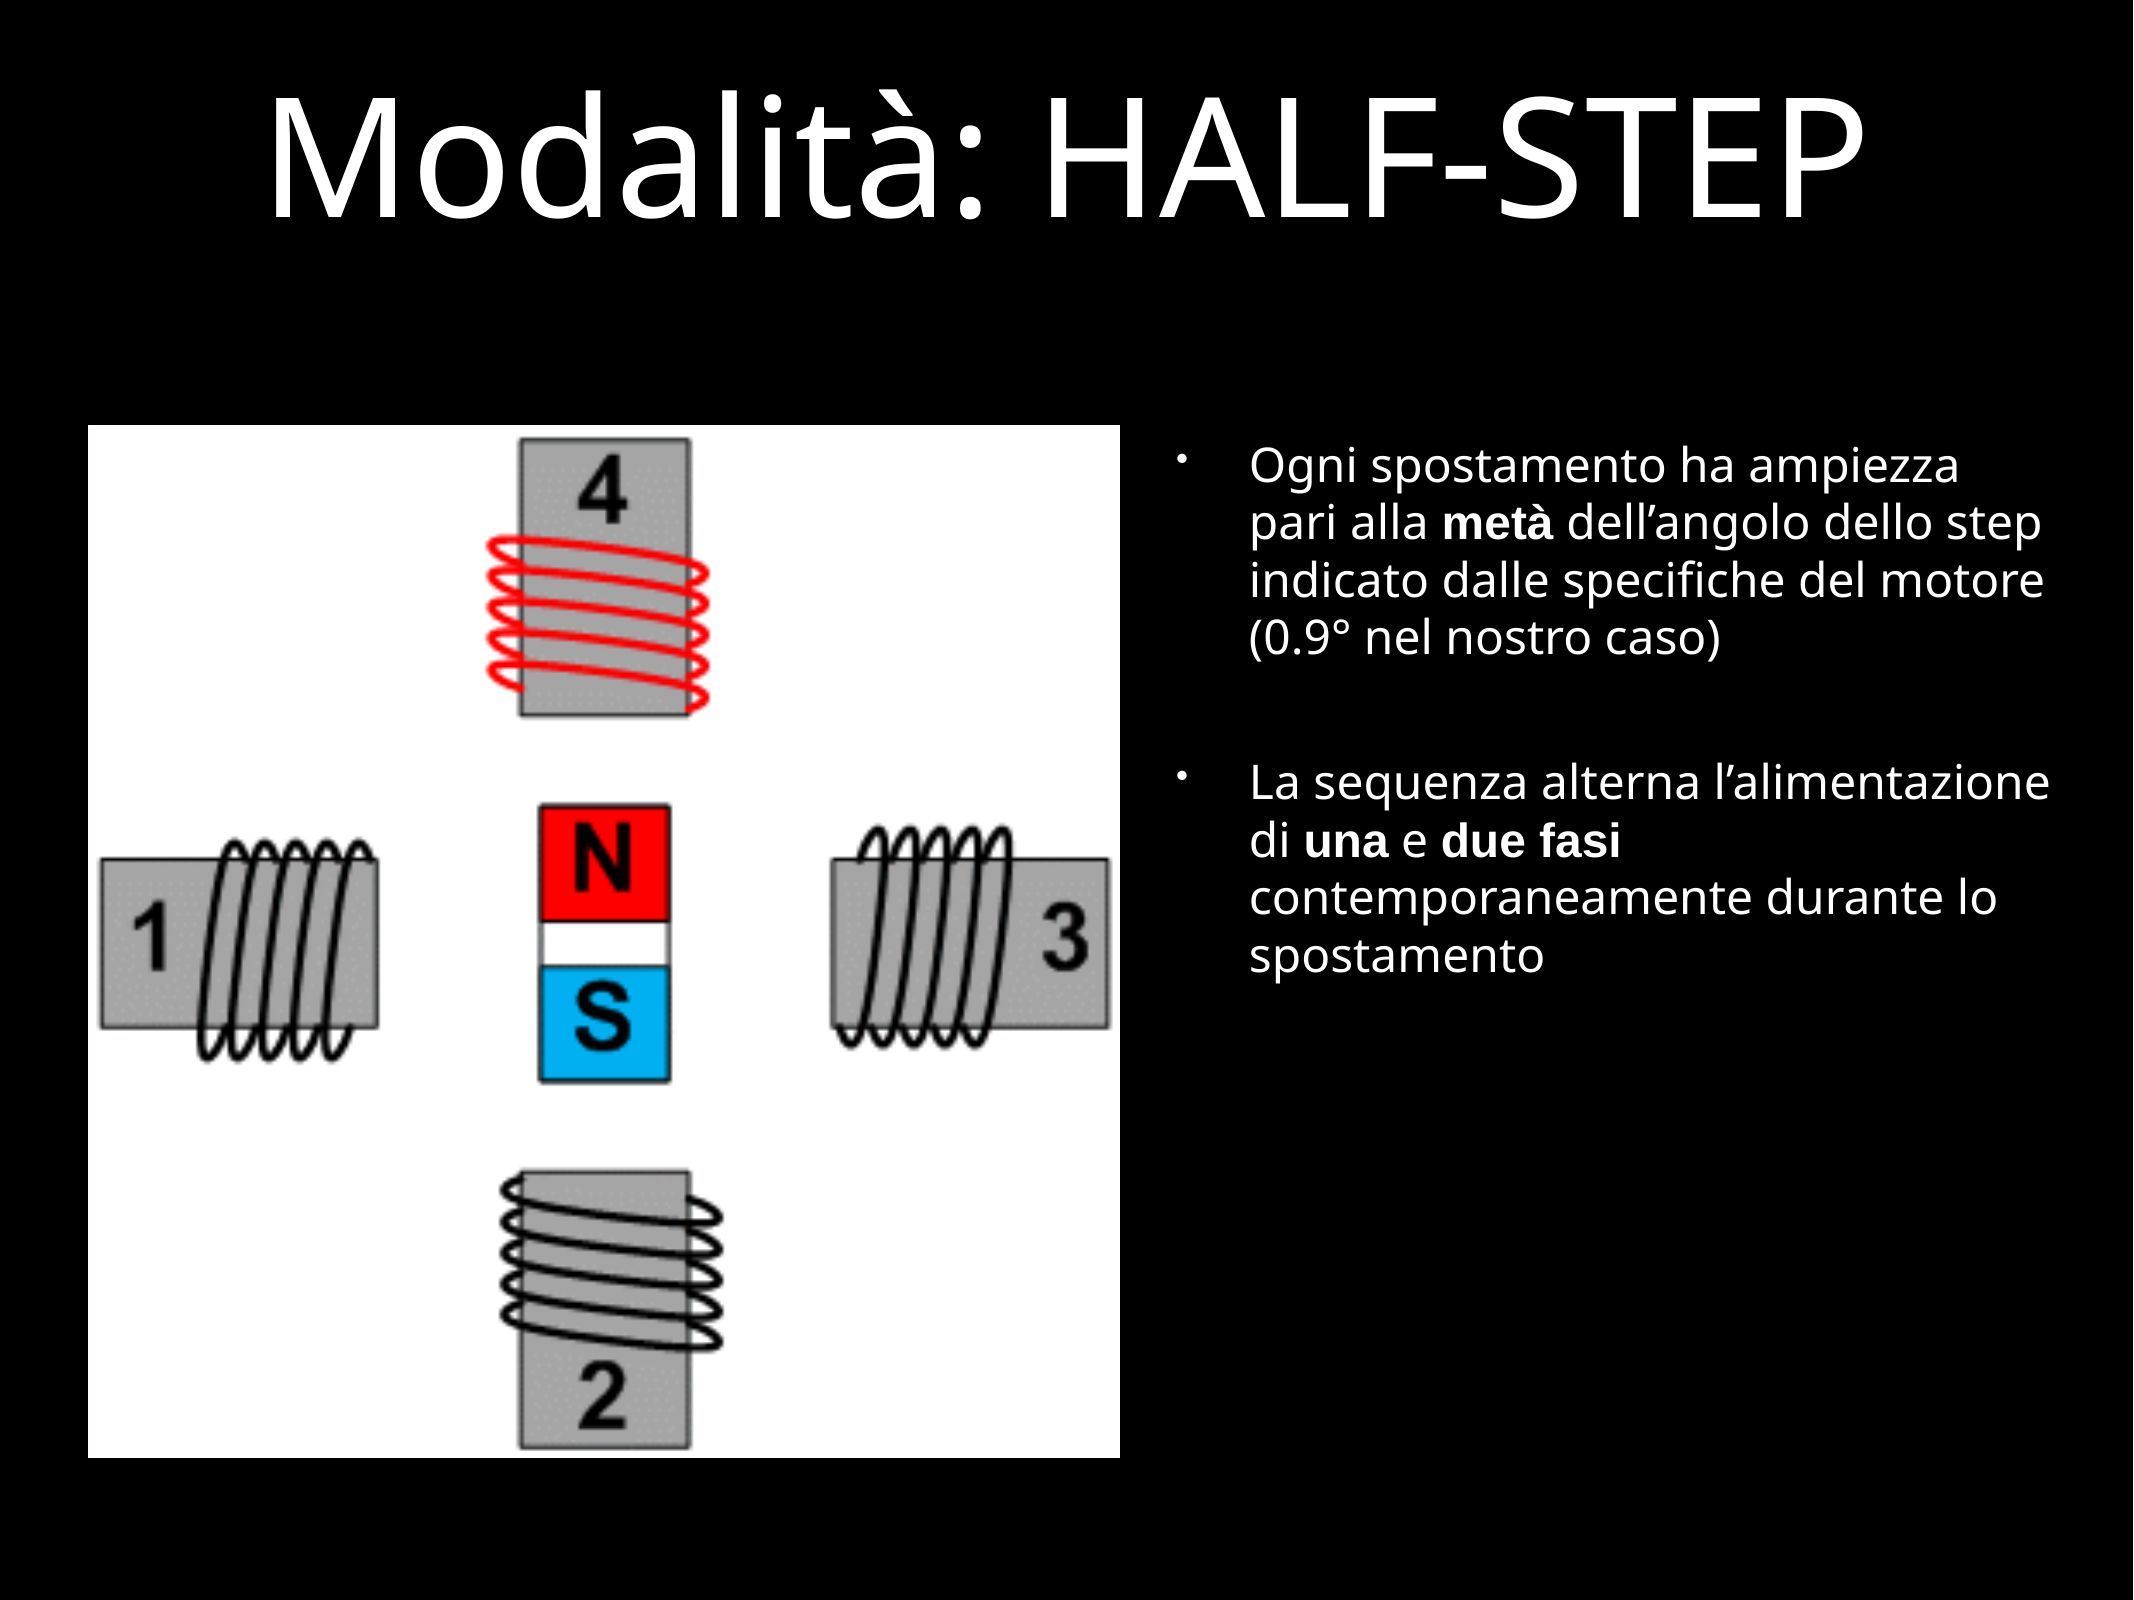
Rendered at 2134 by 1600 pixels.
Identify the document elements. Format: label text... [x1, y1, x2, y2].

picture [88, 425, 1120, 1458]
title Modalità: HALF-STEP [155, 41, 1978, 262]
list Ogni spostamento ha ampiezza pari alla metà dell’angolo dello step indicato dalle specifiche del motore (0.9° nel nostro caso) La sequenza alterna l’alimentazione di una e due fasi contemporaneamente durante lo spostamento [1167, 425, 2069, 1458]
